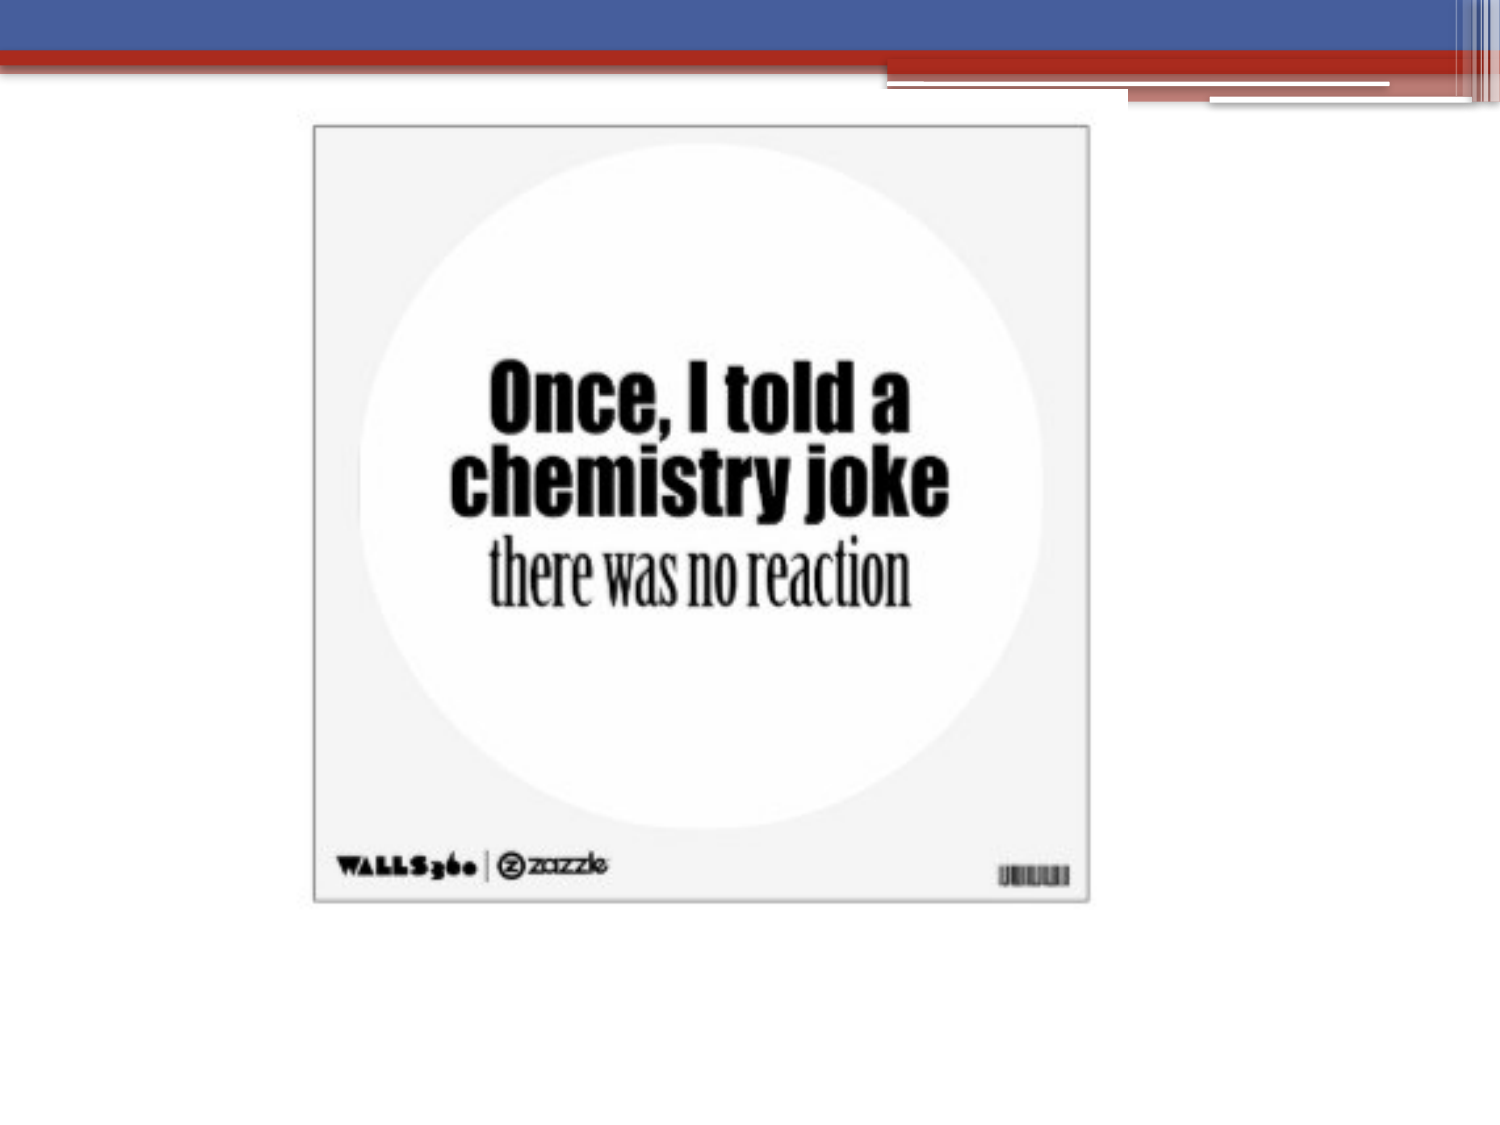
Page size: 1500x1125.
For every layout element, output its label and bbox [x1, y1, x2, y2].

picture [277, 89, 1129, 941]
